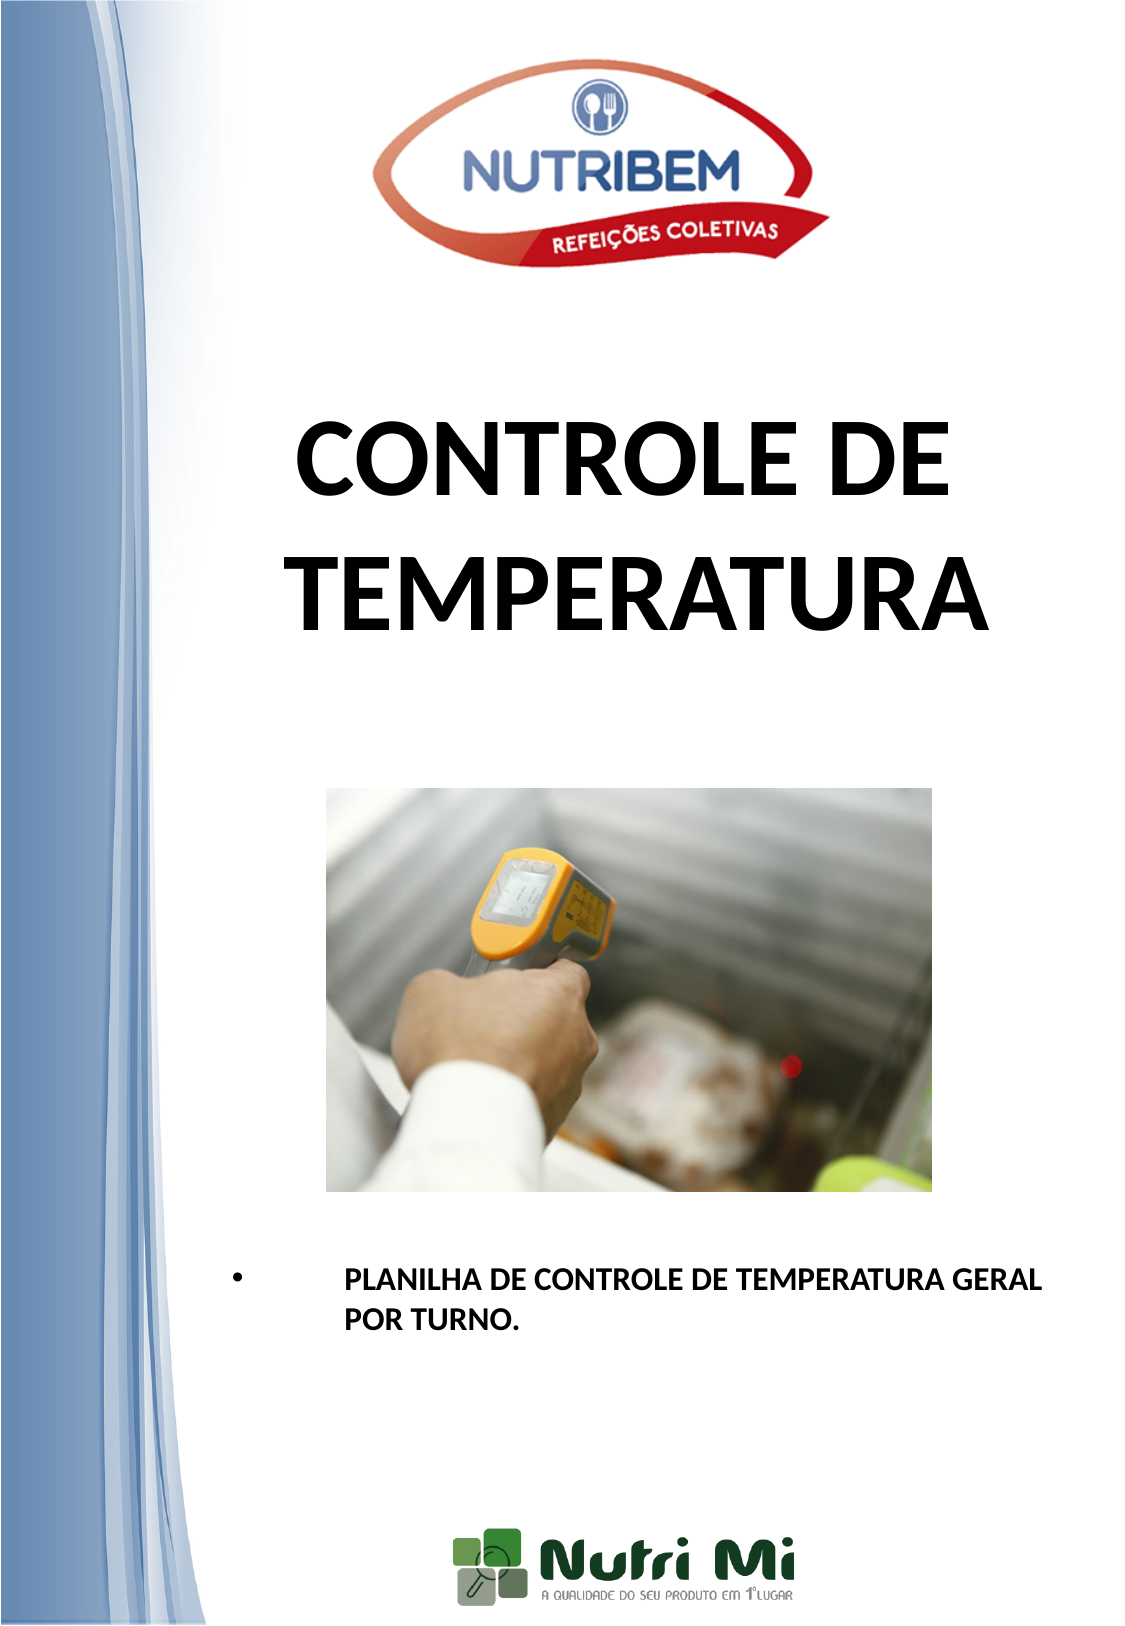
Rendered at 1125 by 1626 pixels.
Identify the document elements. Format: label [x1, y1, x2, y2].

picture [359, 44, 843, 282]
picture [408, 1506, 838, 1625]
text_box [0, 0, 1125, 1625]
